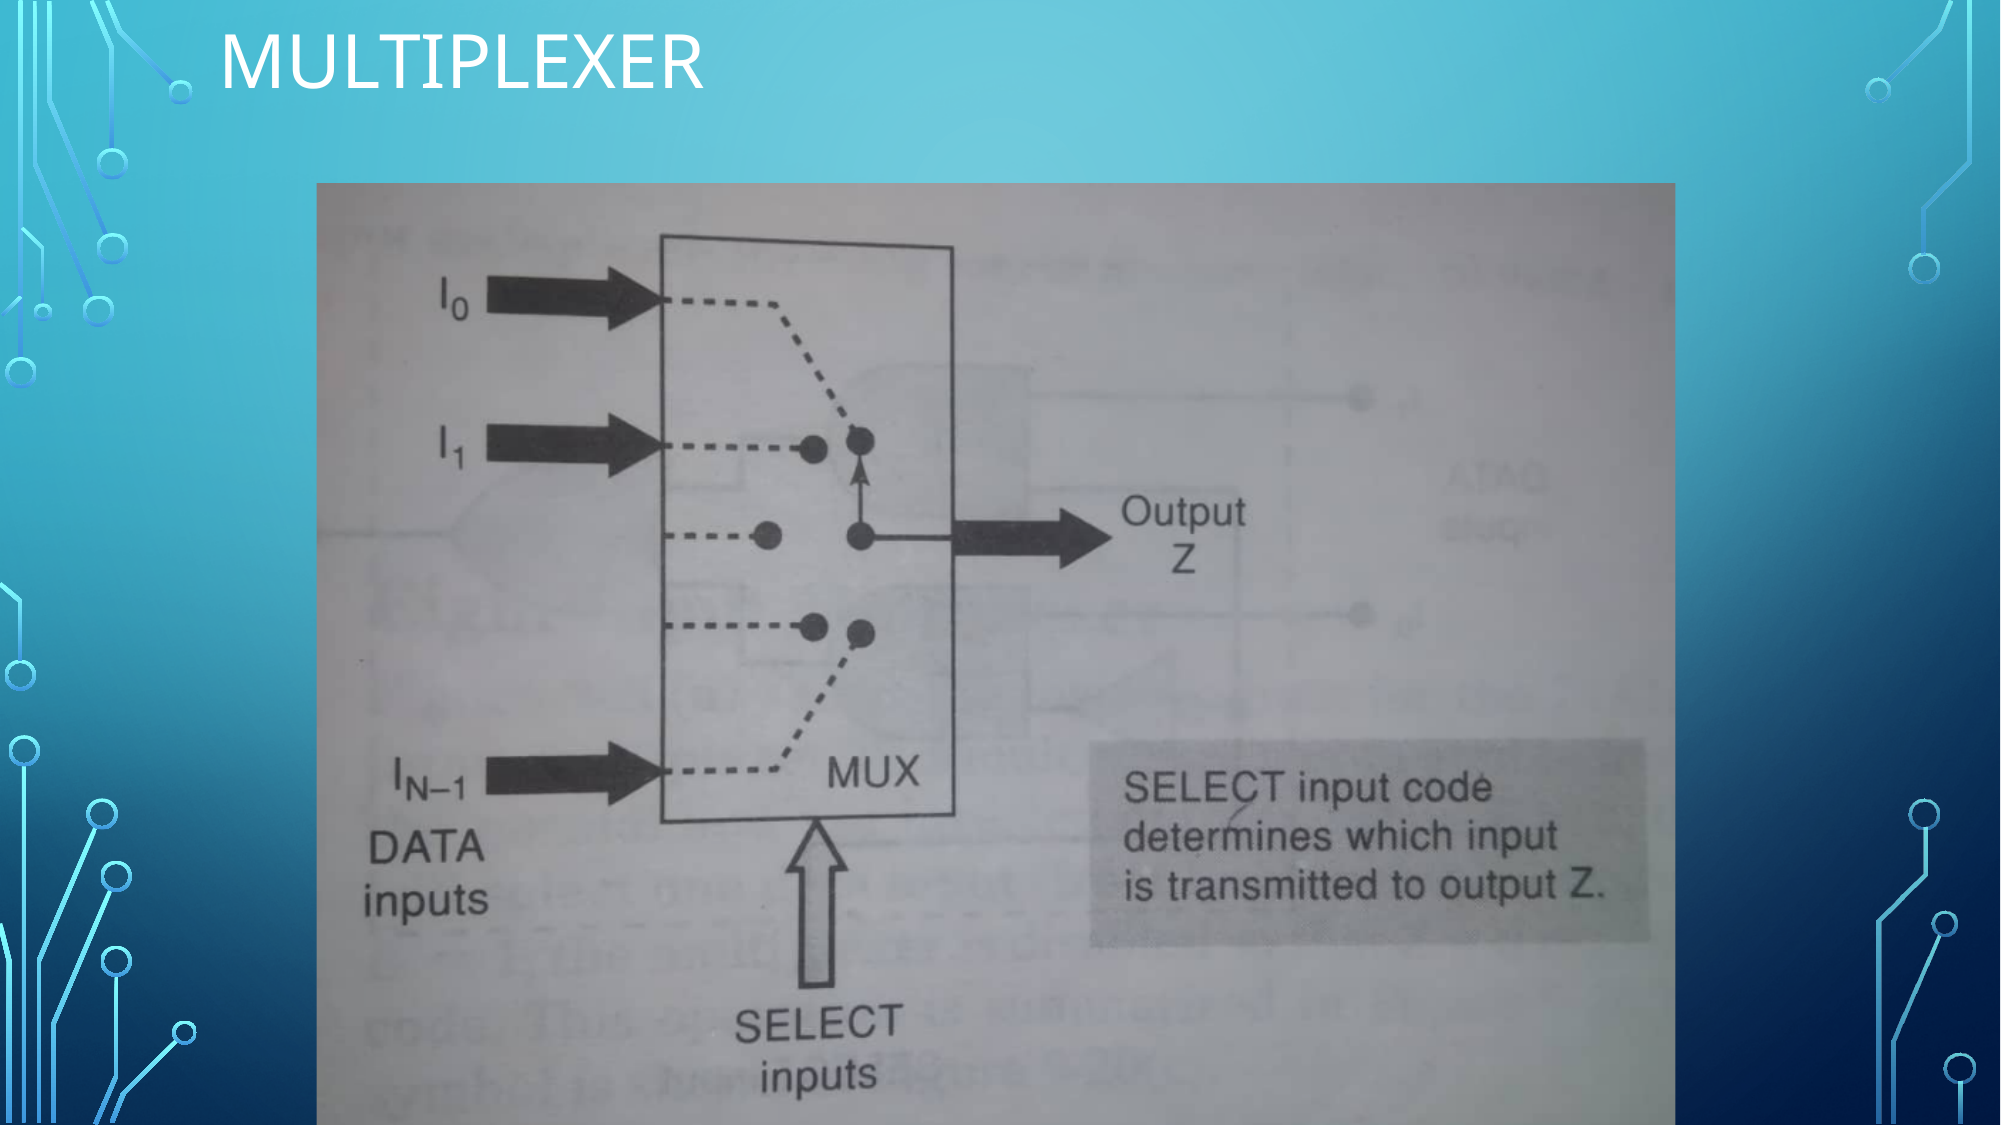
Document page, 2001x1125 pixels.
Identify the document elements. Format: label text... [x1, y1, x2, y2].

title multiplexer [203, 0, 1829, 186]
picture [316, 183, 1676, 1125]
